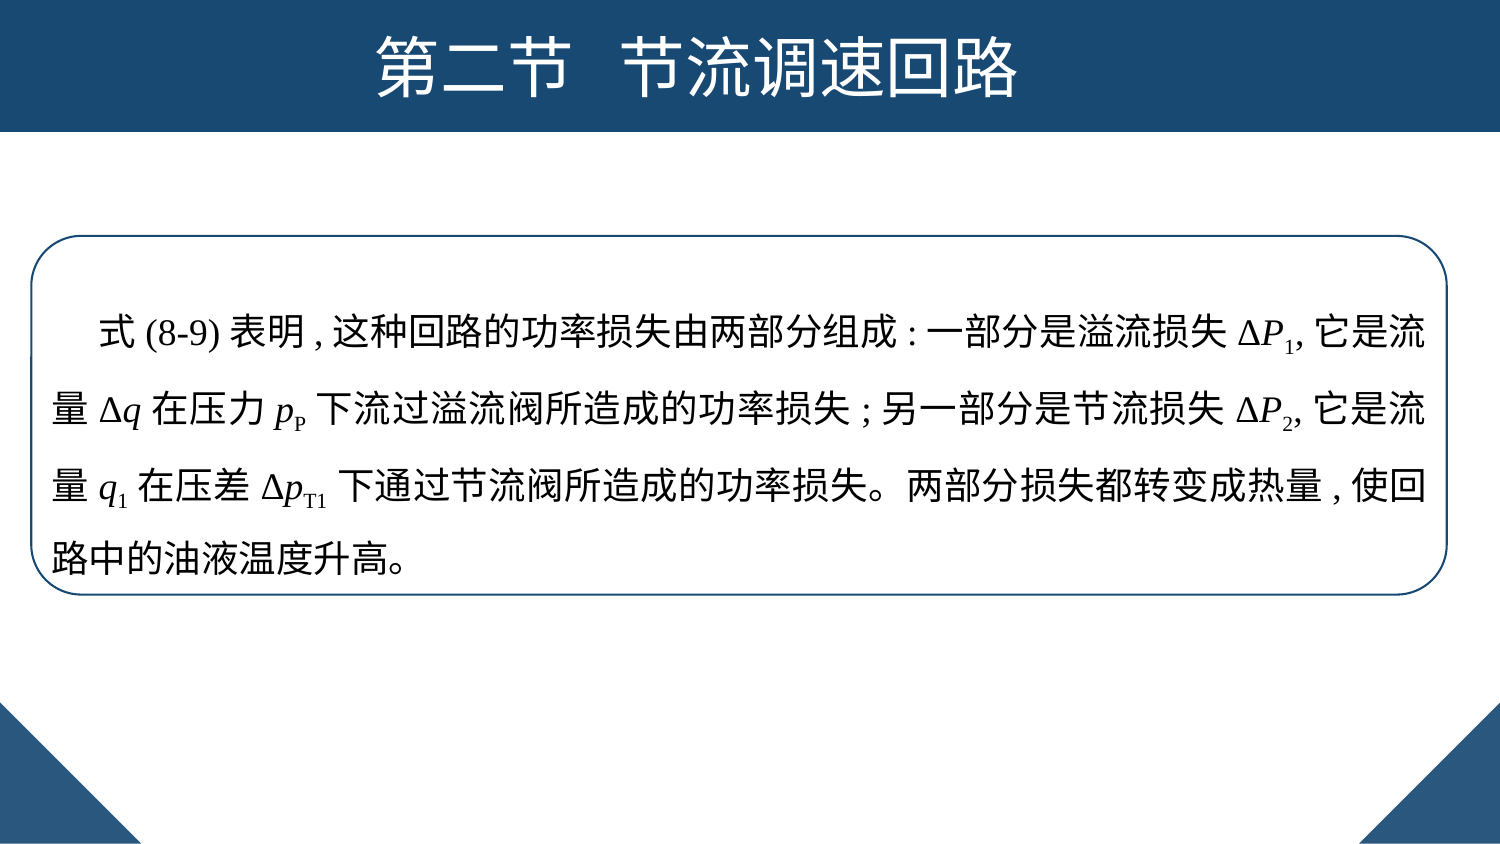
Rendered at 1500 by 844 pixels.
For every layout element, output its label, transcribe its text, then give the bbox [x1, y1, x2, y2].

text_box 第二节 节流调速回路 [70, 18, 1324, 113]
text_box [30, 234, 1448, 569]
text_box [54, 588, 1424, 596]
text_box 式(8-9)表明,这种回路的功率损失由两部分组成:一部分是溢流损失ΔP1,它是流量Δq在压力pP下流过溢流阀所造成的功率损失;另一部分是节流损失ΔP2,它是流量q1在压差ΔpT1下通过节流阀所造成的功率损失。两部分损失都转变成热量,使回路中的油液温度升高。 [36, 275, 1442, 588]
